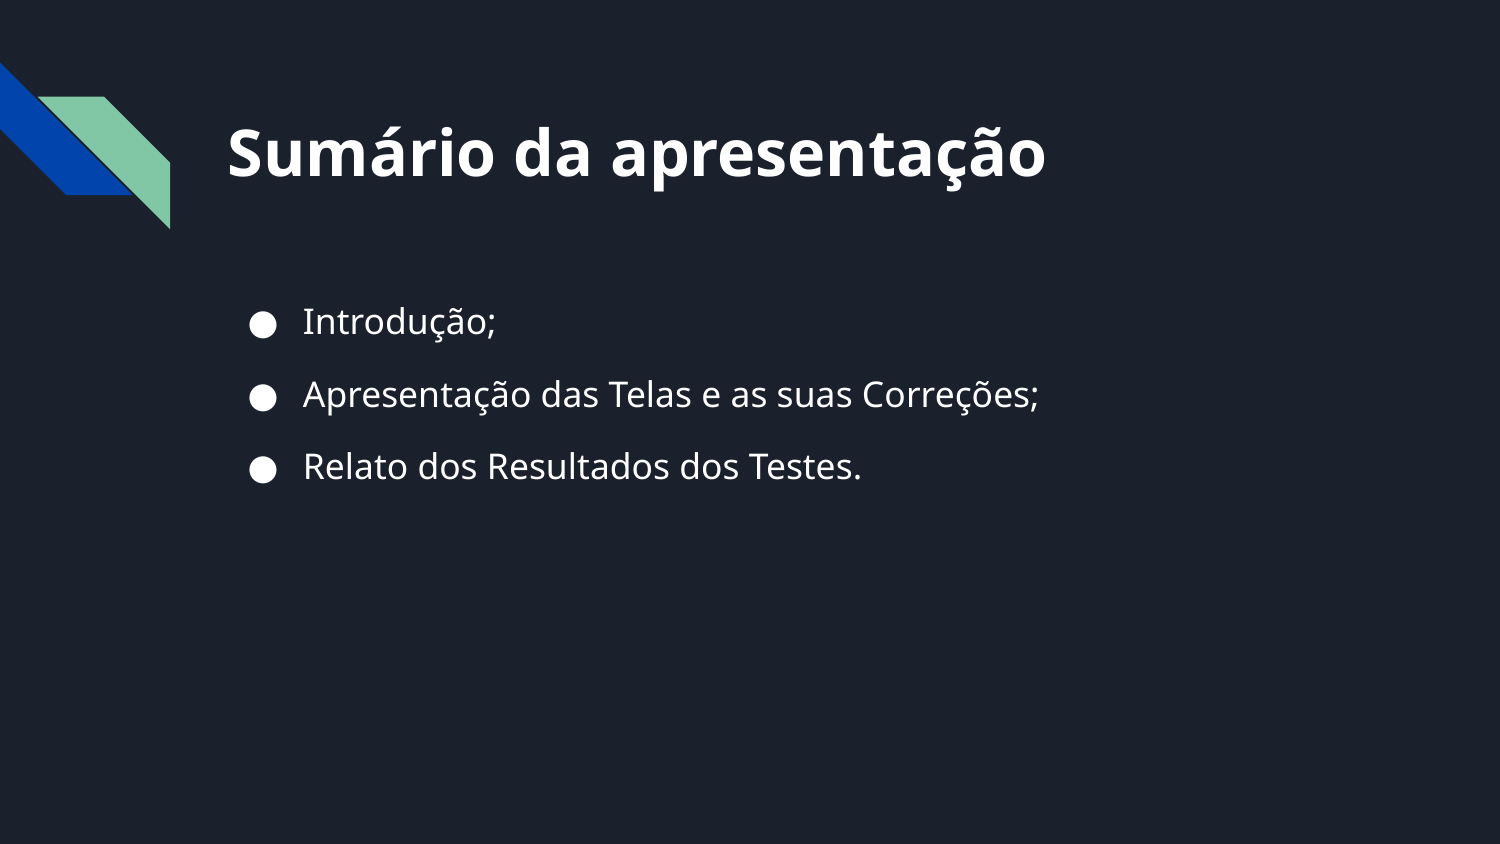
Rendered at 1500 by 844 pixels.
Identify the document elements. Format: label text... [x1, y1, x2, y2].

title Sumário da apresentação [212, 76, 1368, 227]
list Introdução; Apresentação das Telas e as suas Correções; Relato dos Resultados dos Testes. [212, 257, 1368, 735]
